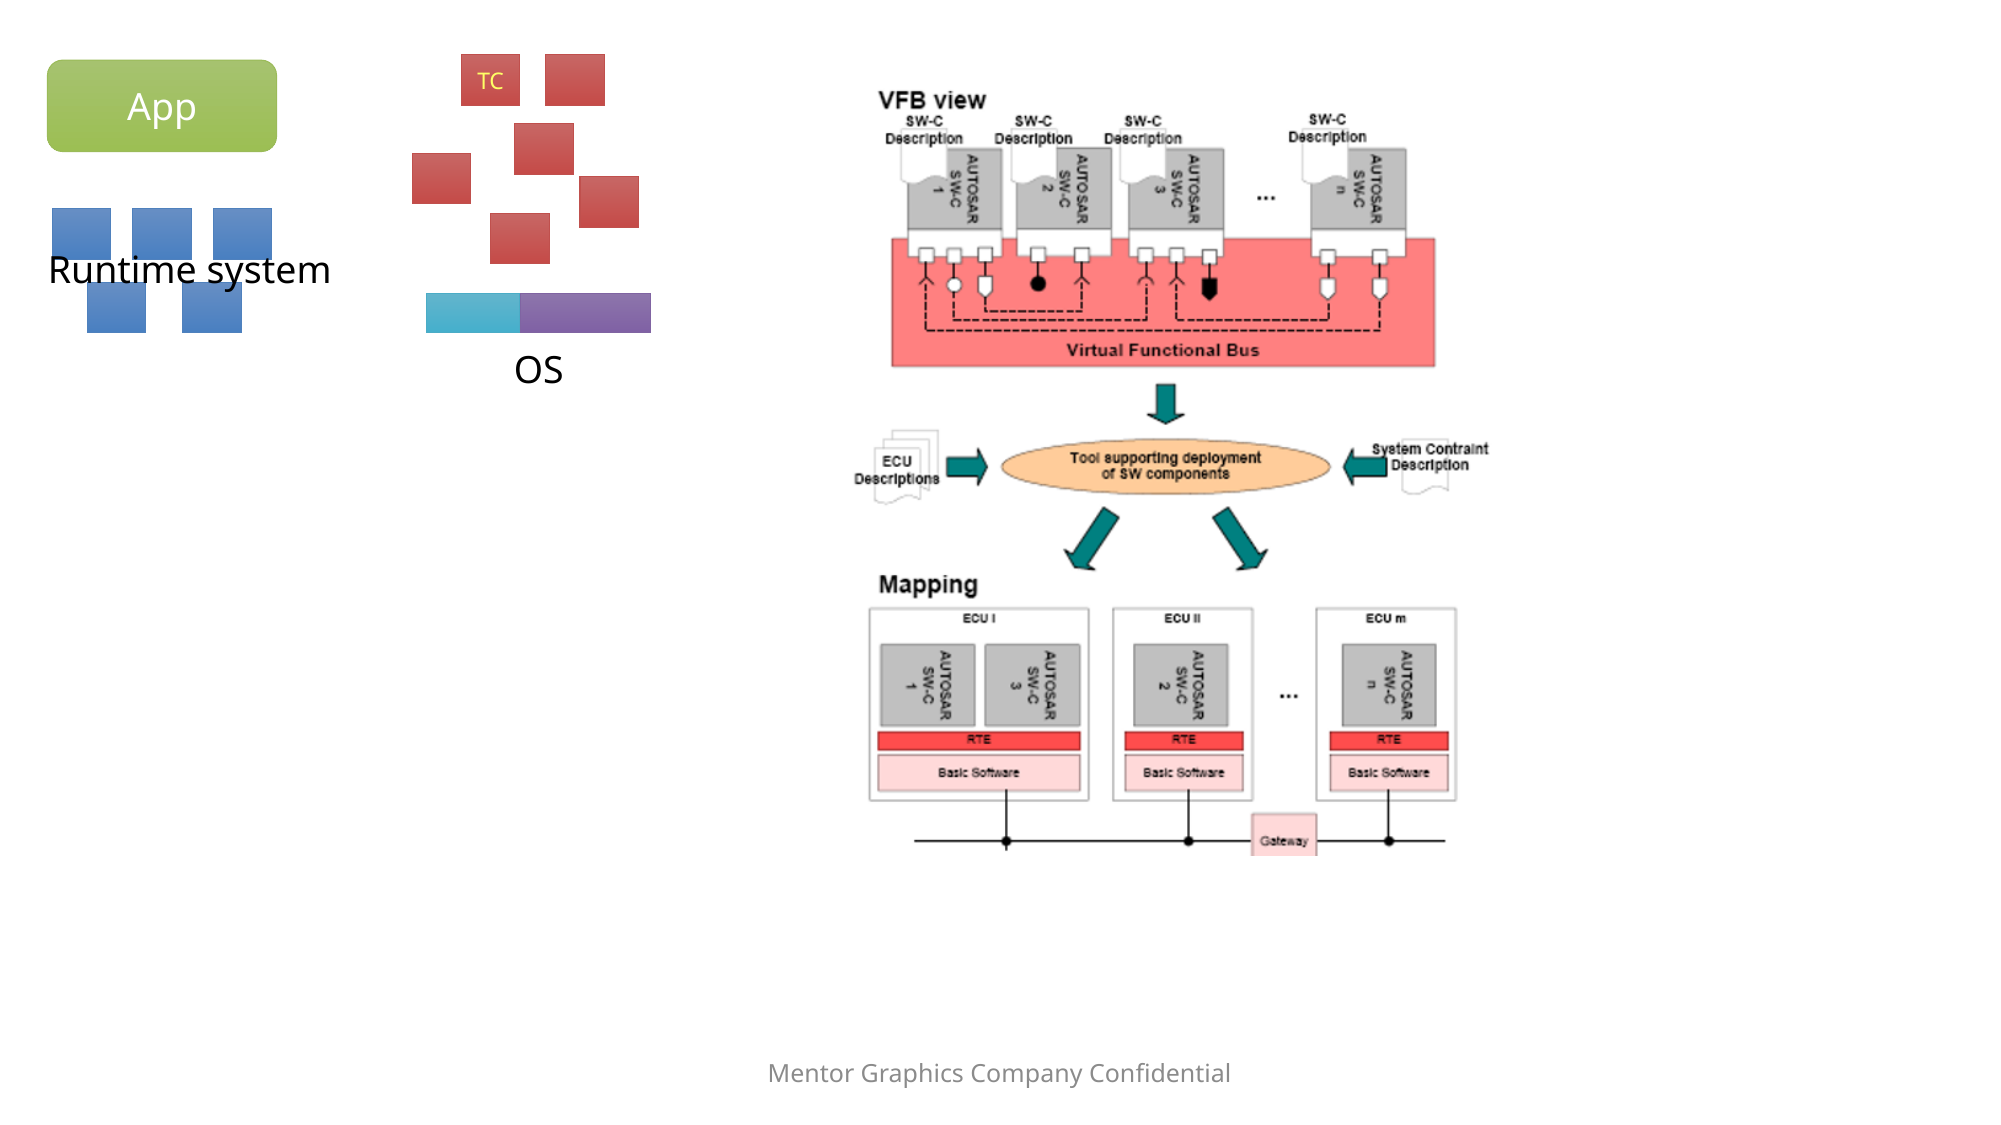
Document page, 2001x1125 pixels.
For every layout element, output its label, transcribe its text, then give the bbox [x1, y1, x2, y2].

text_box Runtime system [33, 238, 413, 298]
footer Mentor Graphics Company Confidential [662, 1042, 1338, 1103]
text_box [545, 54, 605, 106]
text_box [520, 293, 651, 333]
text_box [213, 208, 272, 238]
text_box [182, 298, 242, 333]
text_box [426, 293, 520, 333]
text_box [52, 208, 111, 238]
text_box App [46, 59, 278, 153]
text_box OS [499, 338, 593, 398]
text_box [87, 298, 146, 333]
text_box [412, 153, 471, 204]
text_box TC [461, 54, 520, 106]
text_box [579, 176, 639, 228]
text_box [514, 123, 574, 175]
text_box [132, 208, 192, 238]
picture [811, 79, 1512, 856]
text_box [490, 213, 550, 264]
